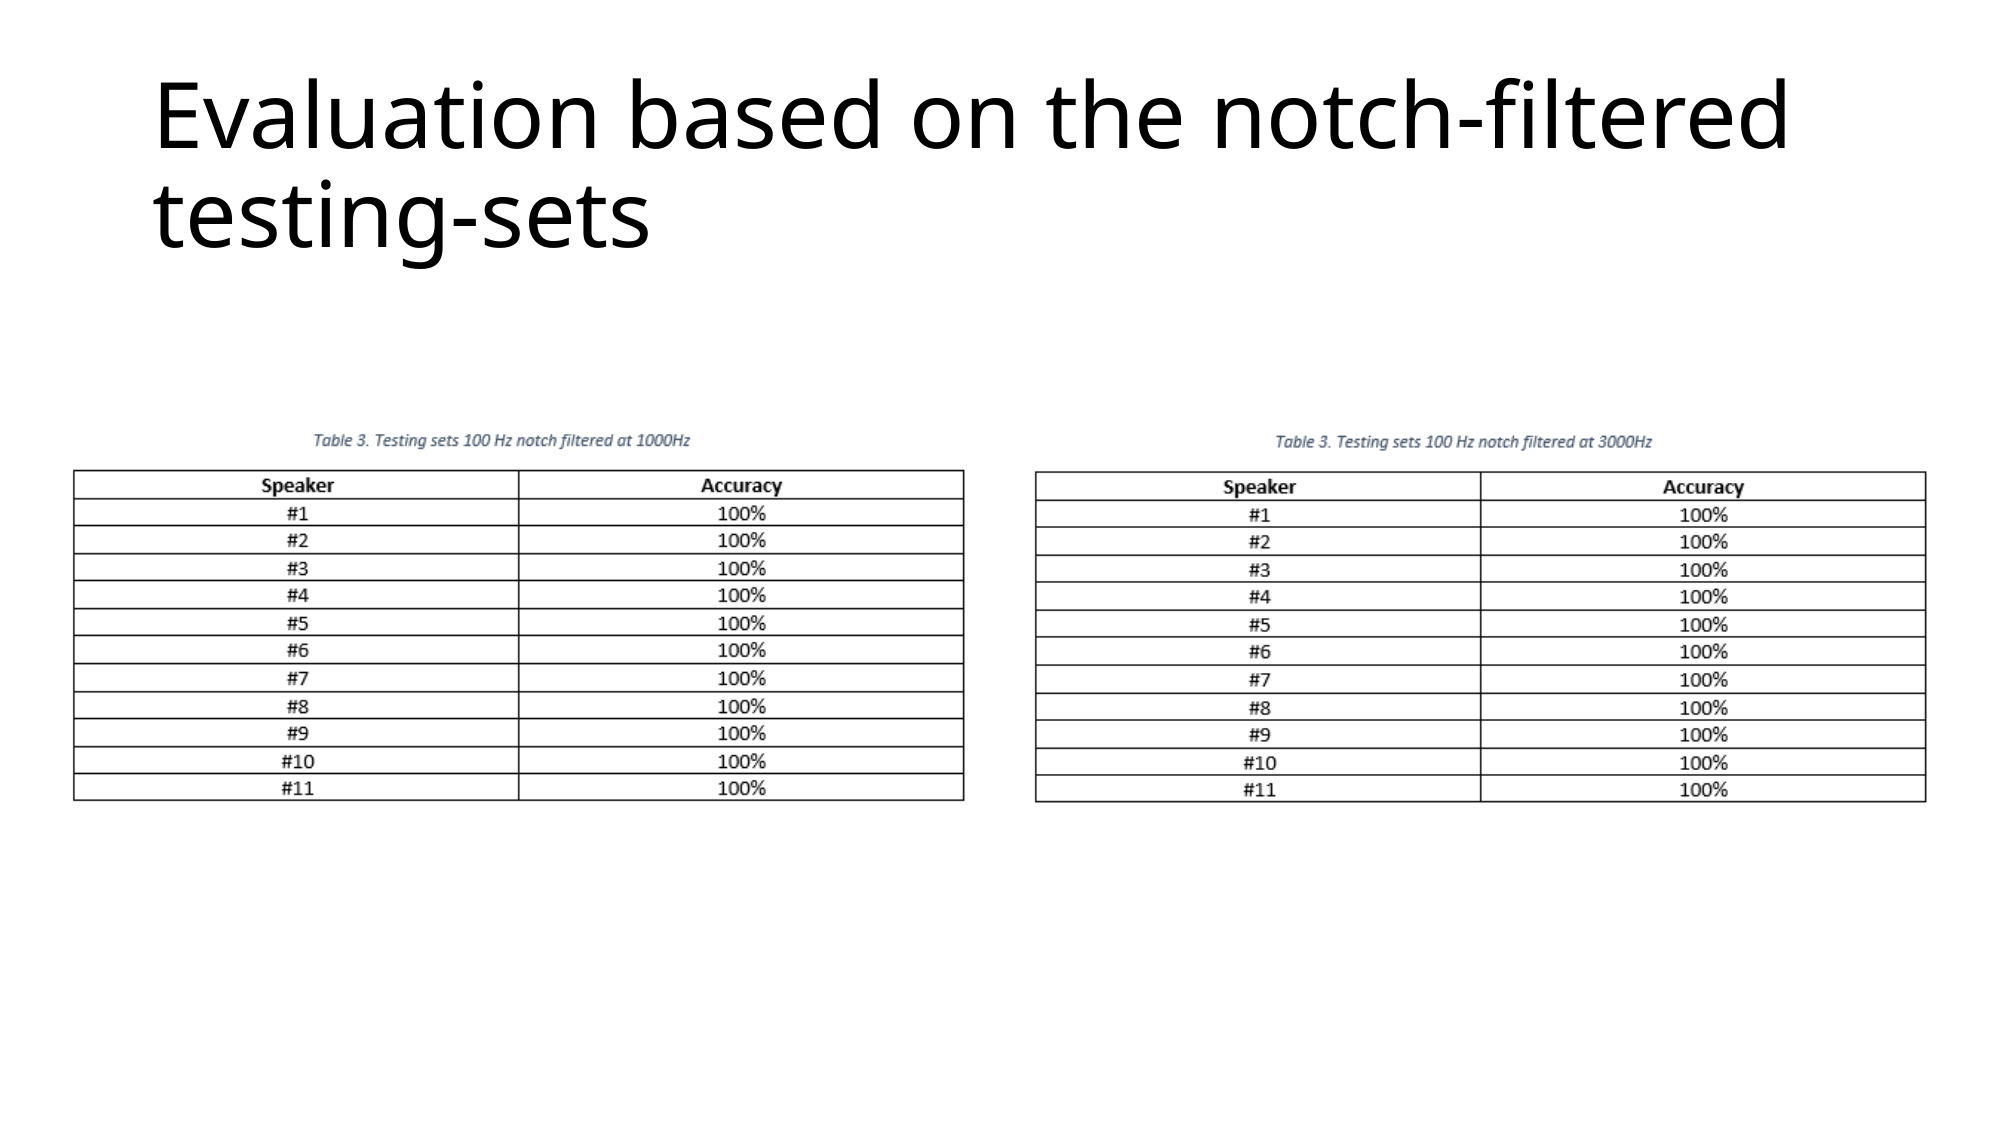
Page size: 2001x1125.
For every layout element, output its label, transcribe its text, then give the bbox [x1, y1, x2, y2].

title Evaluation based on the notch-filtered testing-sets [137, 59, 1863, 278]
picture [63, 430, 978, 819]
picture [1021, 430, 1940, 819]
